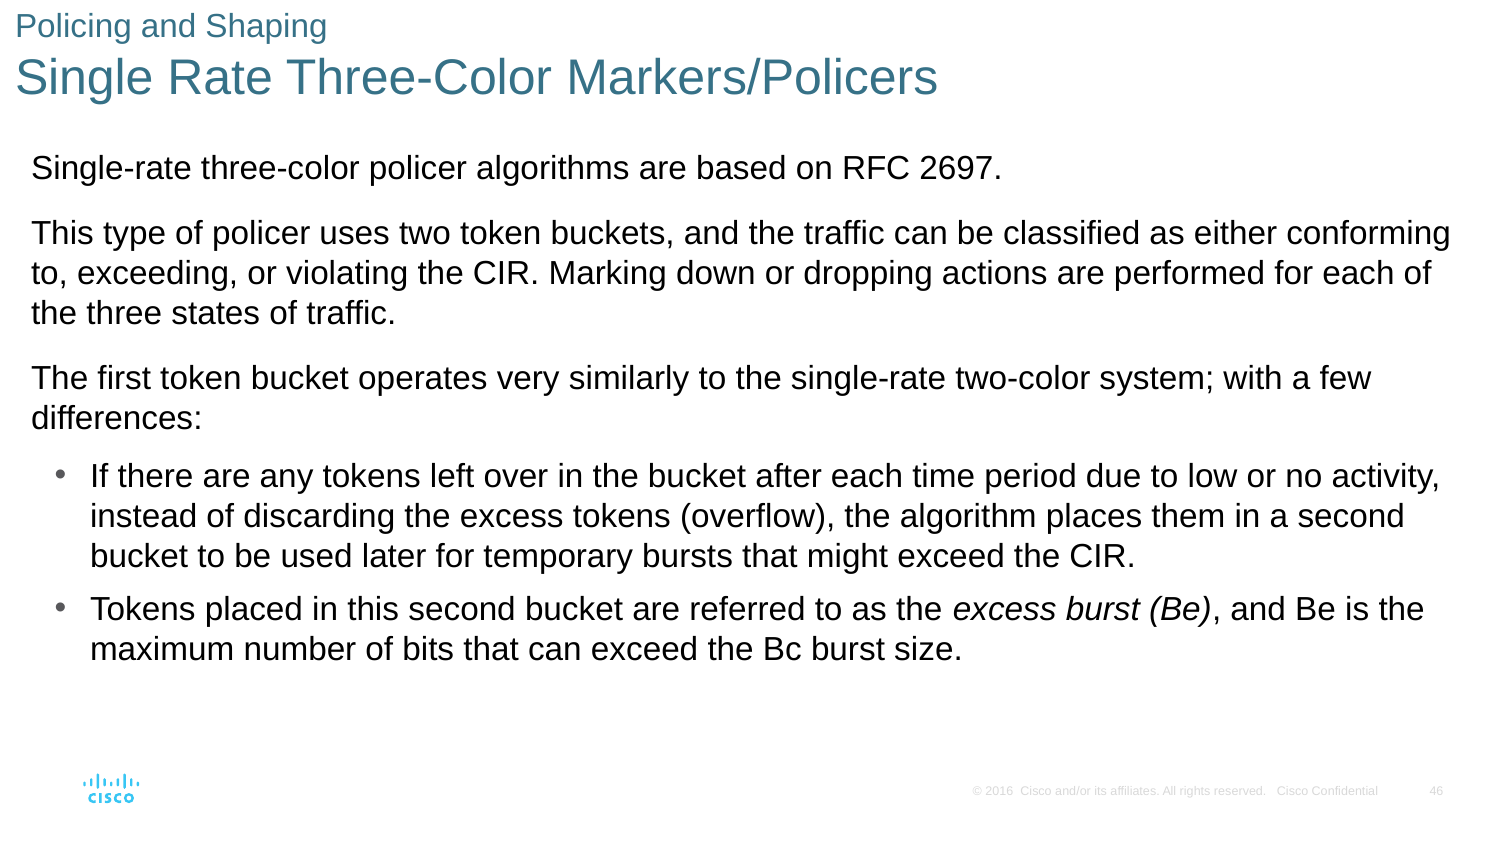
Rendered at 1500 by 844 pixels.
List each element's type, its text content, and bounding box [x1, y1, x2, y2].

title Policing and Shaping Single Rate Three-Color Markers/Policers [0, 0, 1460, 109]
list Single-rate three-color policer algorithms are based on RFC 2697. This type of policer uses two token buckets, and the traffic can be classified as either conforming to, exceeding, or violating the CIR. Marking down or dropping actions are performed for each of the three states of traffic. The first token bucket operates very similarly to the single-rate two-color system; with a few differences: If there are any tokens left over in the bucket after each time period due to low or no activity, instead of discarding the excess tokens (overflow), the algorithm places them in a second bucket to be used later for temporary bursts that might exceed the CIR. Tokens placed in this second bucket are referred to as the excess burst (Be), and Be is the maximum number of bits that can exceed the Bc burst size. [16, 138, 1484, 706]
